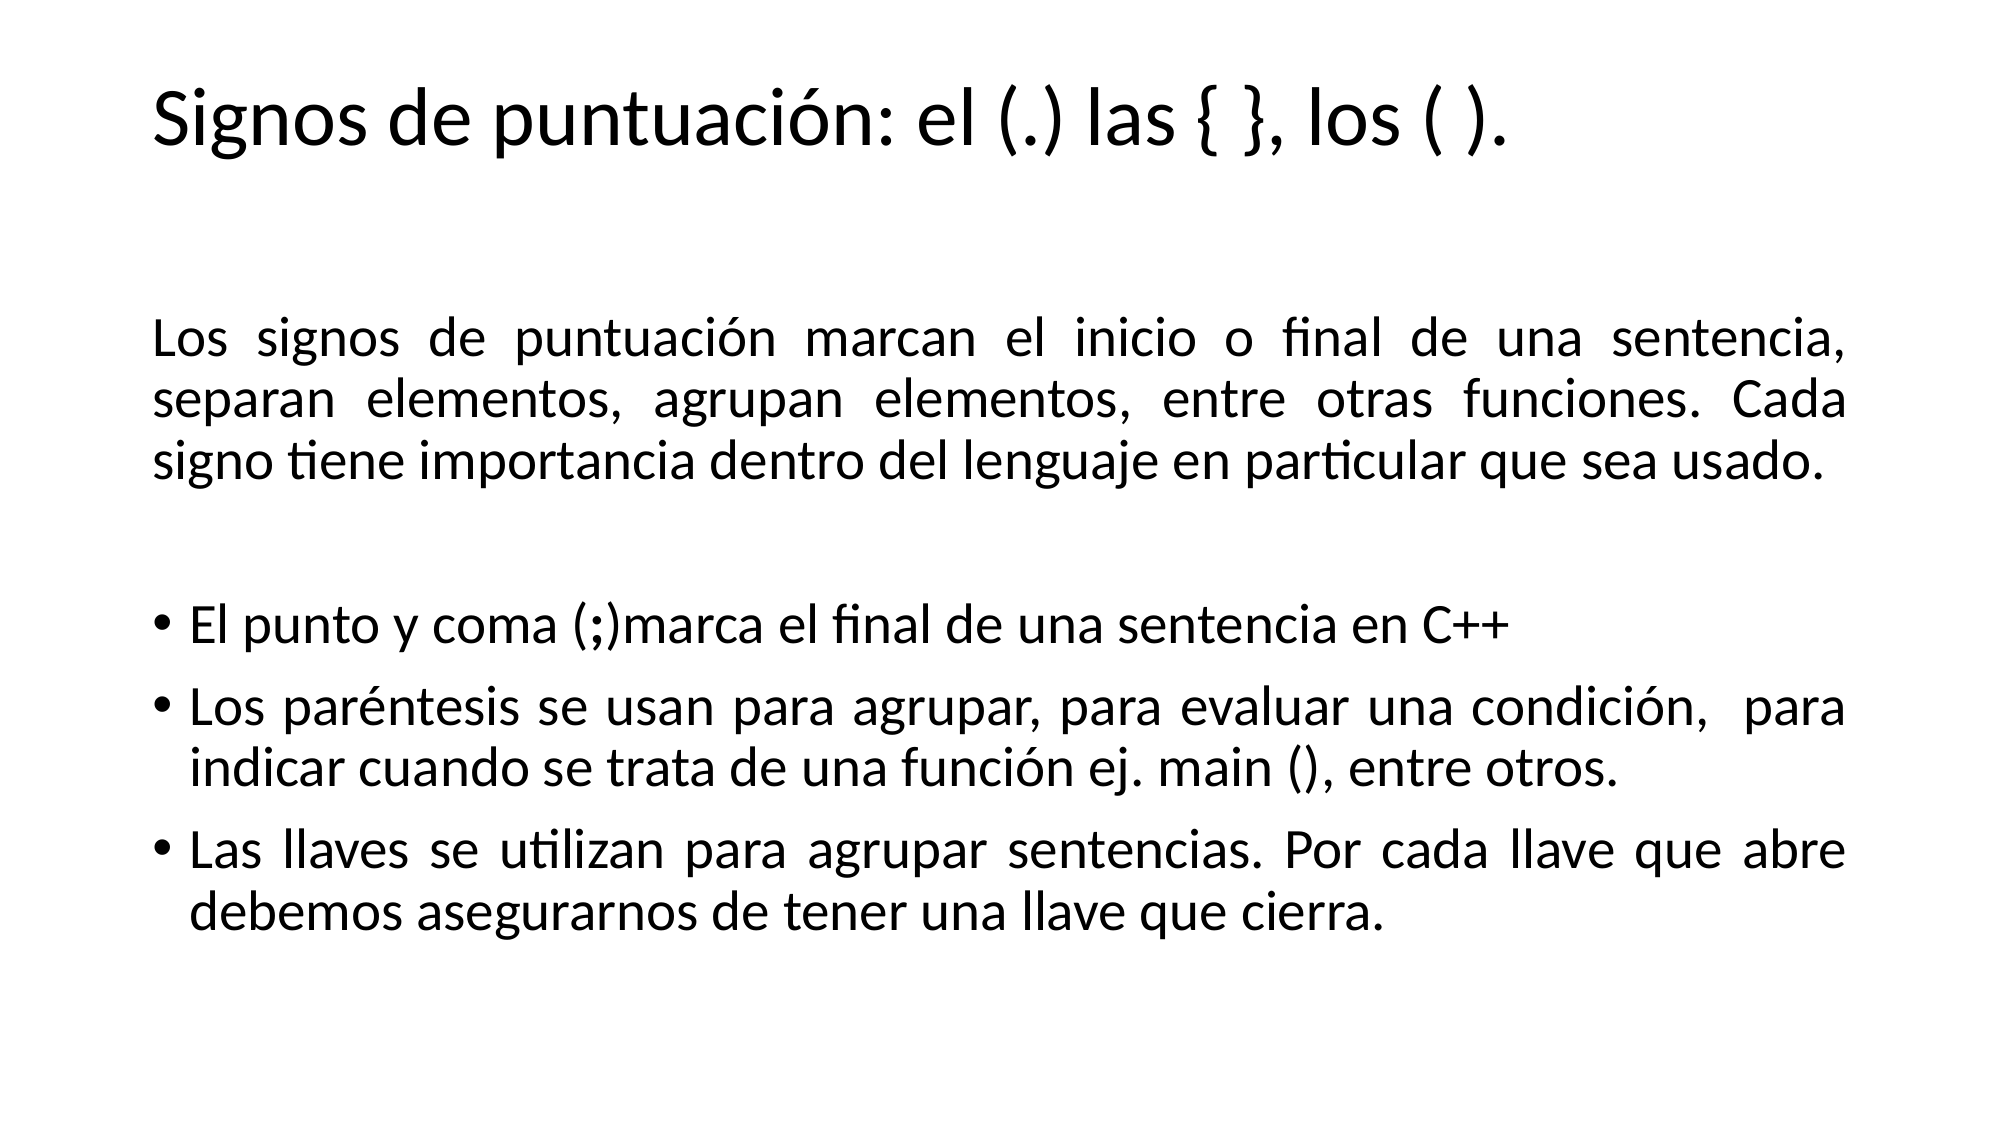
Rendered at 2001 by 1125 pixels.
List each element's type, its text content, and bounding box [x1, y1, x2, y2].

list Los signos de puntuación marcan el inicio o final de una sentencia, separan elementos, agrupan elementos, entre otras funciones. Cada signo tiene importancia dentro del lenguaje en particular que sea usado. El punto y coma (;)marca el final de una sentencia en C++ Los paréntesis se usan para agrupar, para evaluar una condición, para indicar cuando se trata de una función ej. main (), entre otros. Las llaves se utilizan para agrupar sentencias. Por cada llave que abre debemos asegurarnos de tener una llave que cierra. [137, 299, 1863, 1014]
title Signos de puntuación: el (.) las { }, los ( ). [137, 59, 1863, 278]
